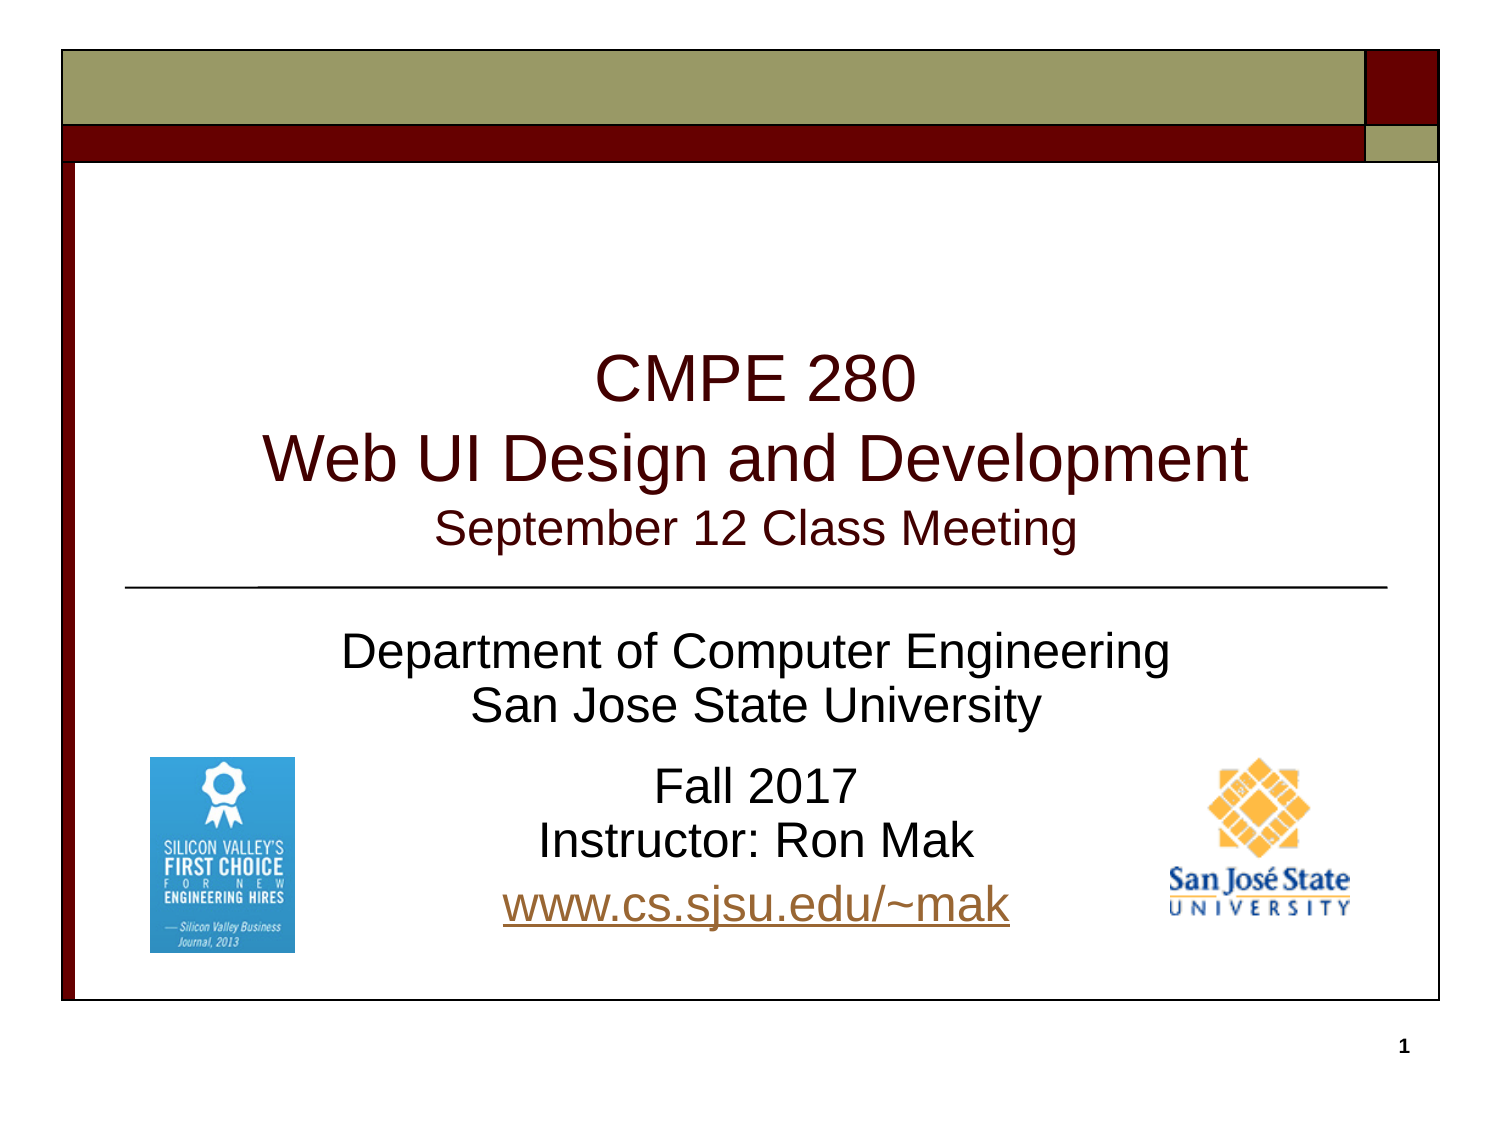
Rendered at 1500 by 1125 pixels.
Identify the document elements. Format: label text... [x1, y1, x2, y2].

slide_number 1 [1074, 1025, 1425, 1100]
title CMPE 280 Web UI Design and Development September 12 Class Meeting [125, 224, 1388, 563]
subtitle Department of Computer Engineering San Jose State University Fall 2017 Instructor: Ron Mak www.cs.sjsu.edu/~mak [125, 617, 1388, 956]
picture [1169, 752, 1351, 923]
picture [149, 757, 295, 953]
